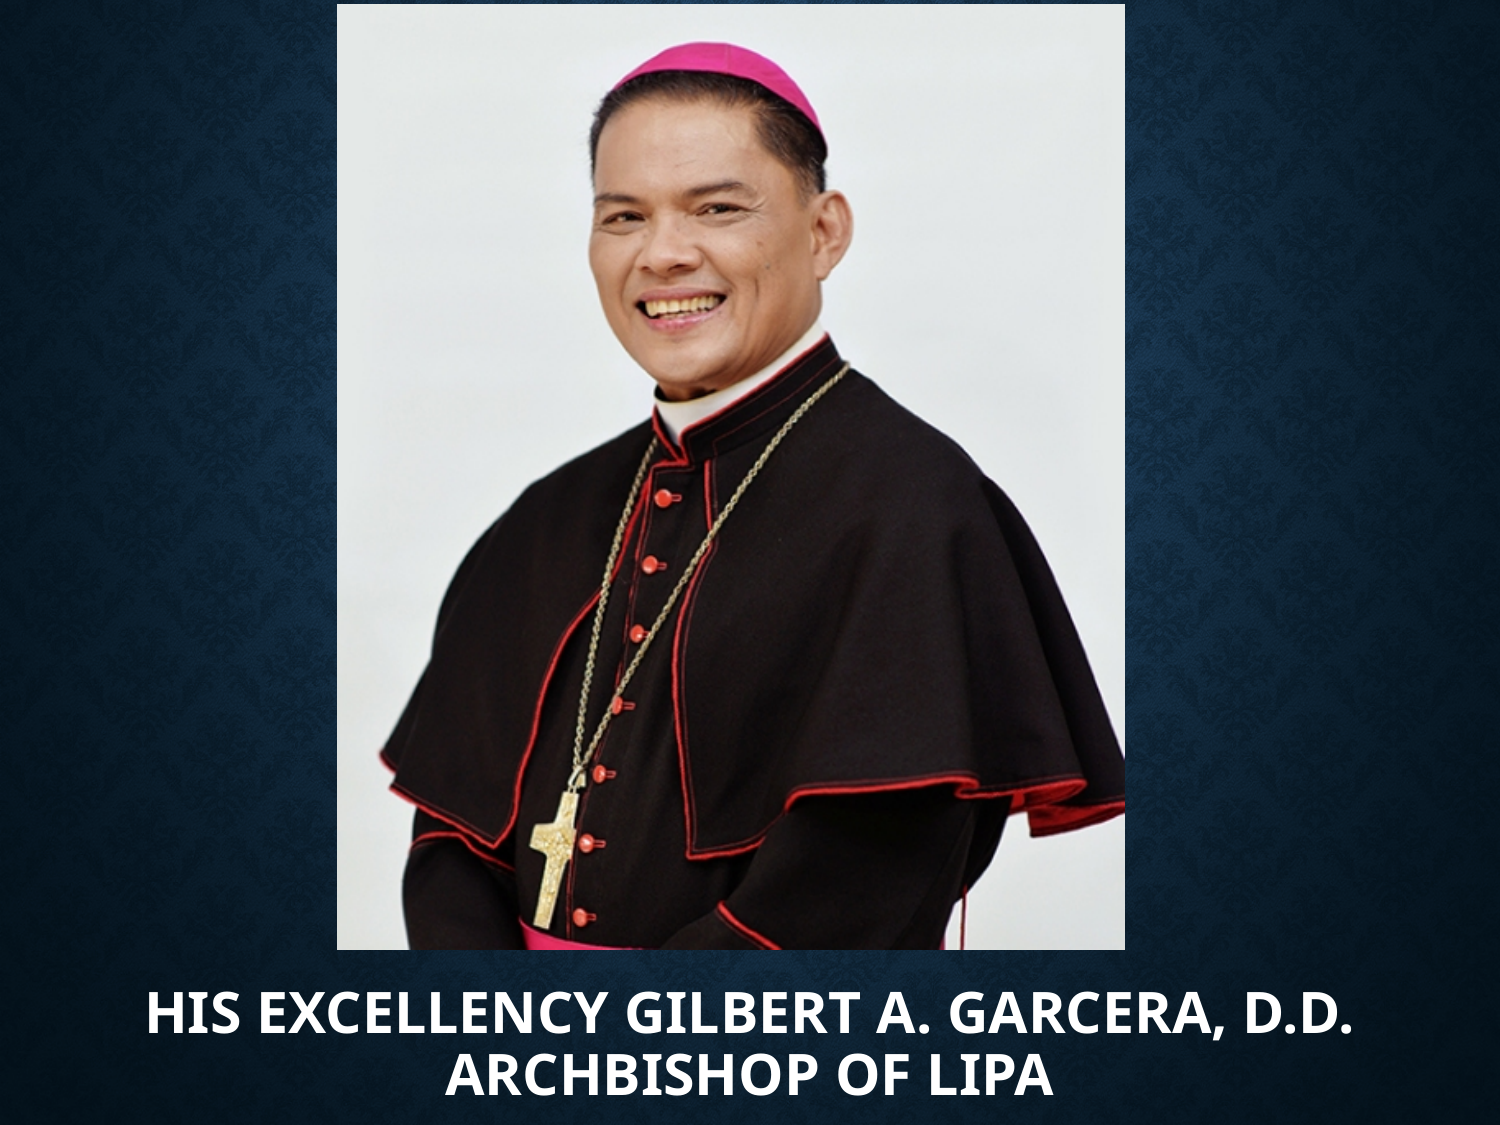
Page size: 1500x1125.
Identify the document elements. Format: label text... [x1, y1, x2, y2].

title HIS EXCELLENCY GILBERT A. GARCERA, D.D. archbishop of lipa [31, 937, 1469, 1125]
picture [336, 4, 1126, 951]
